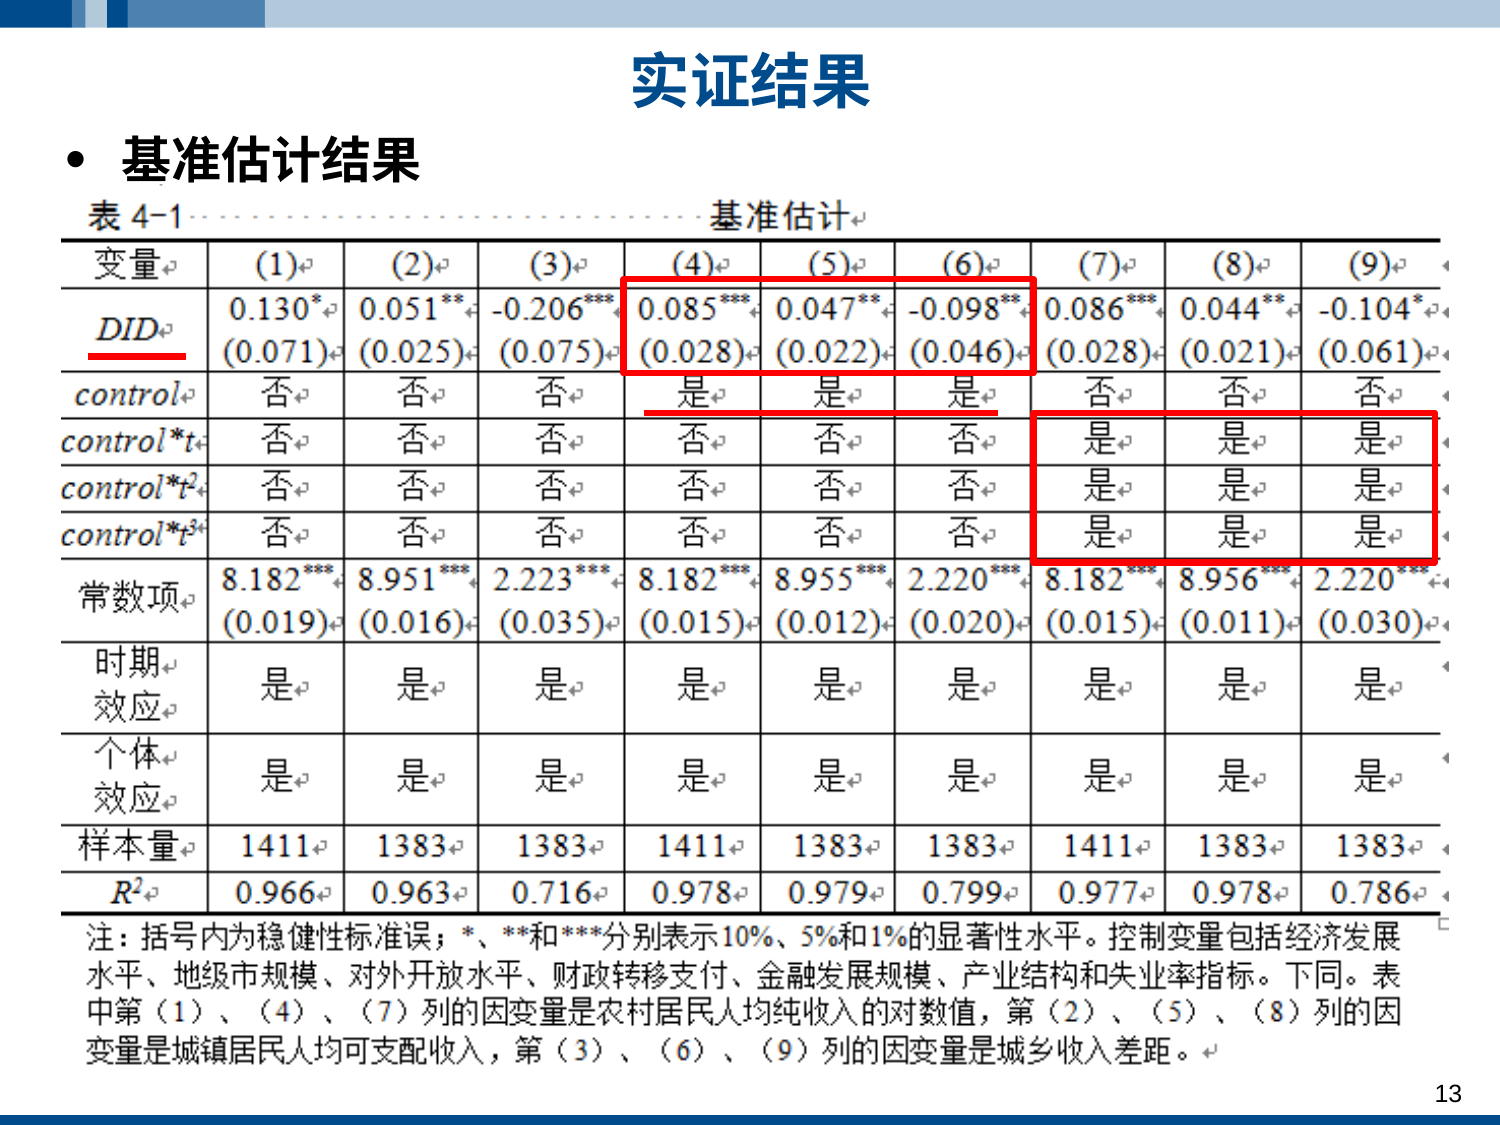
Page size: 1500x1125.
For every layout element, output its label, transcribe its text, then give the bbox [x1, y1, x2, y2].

picture [61, 184, 1449, 1083]
slide_number 13 [1150, 1077, 1463, 1109]
title 实证结果 [29, 42, 1473, 116]
list 基准估计结果 [64, 128, 1447, 182]
